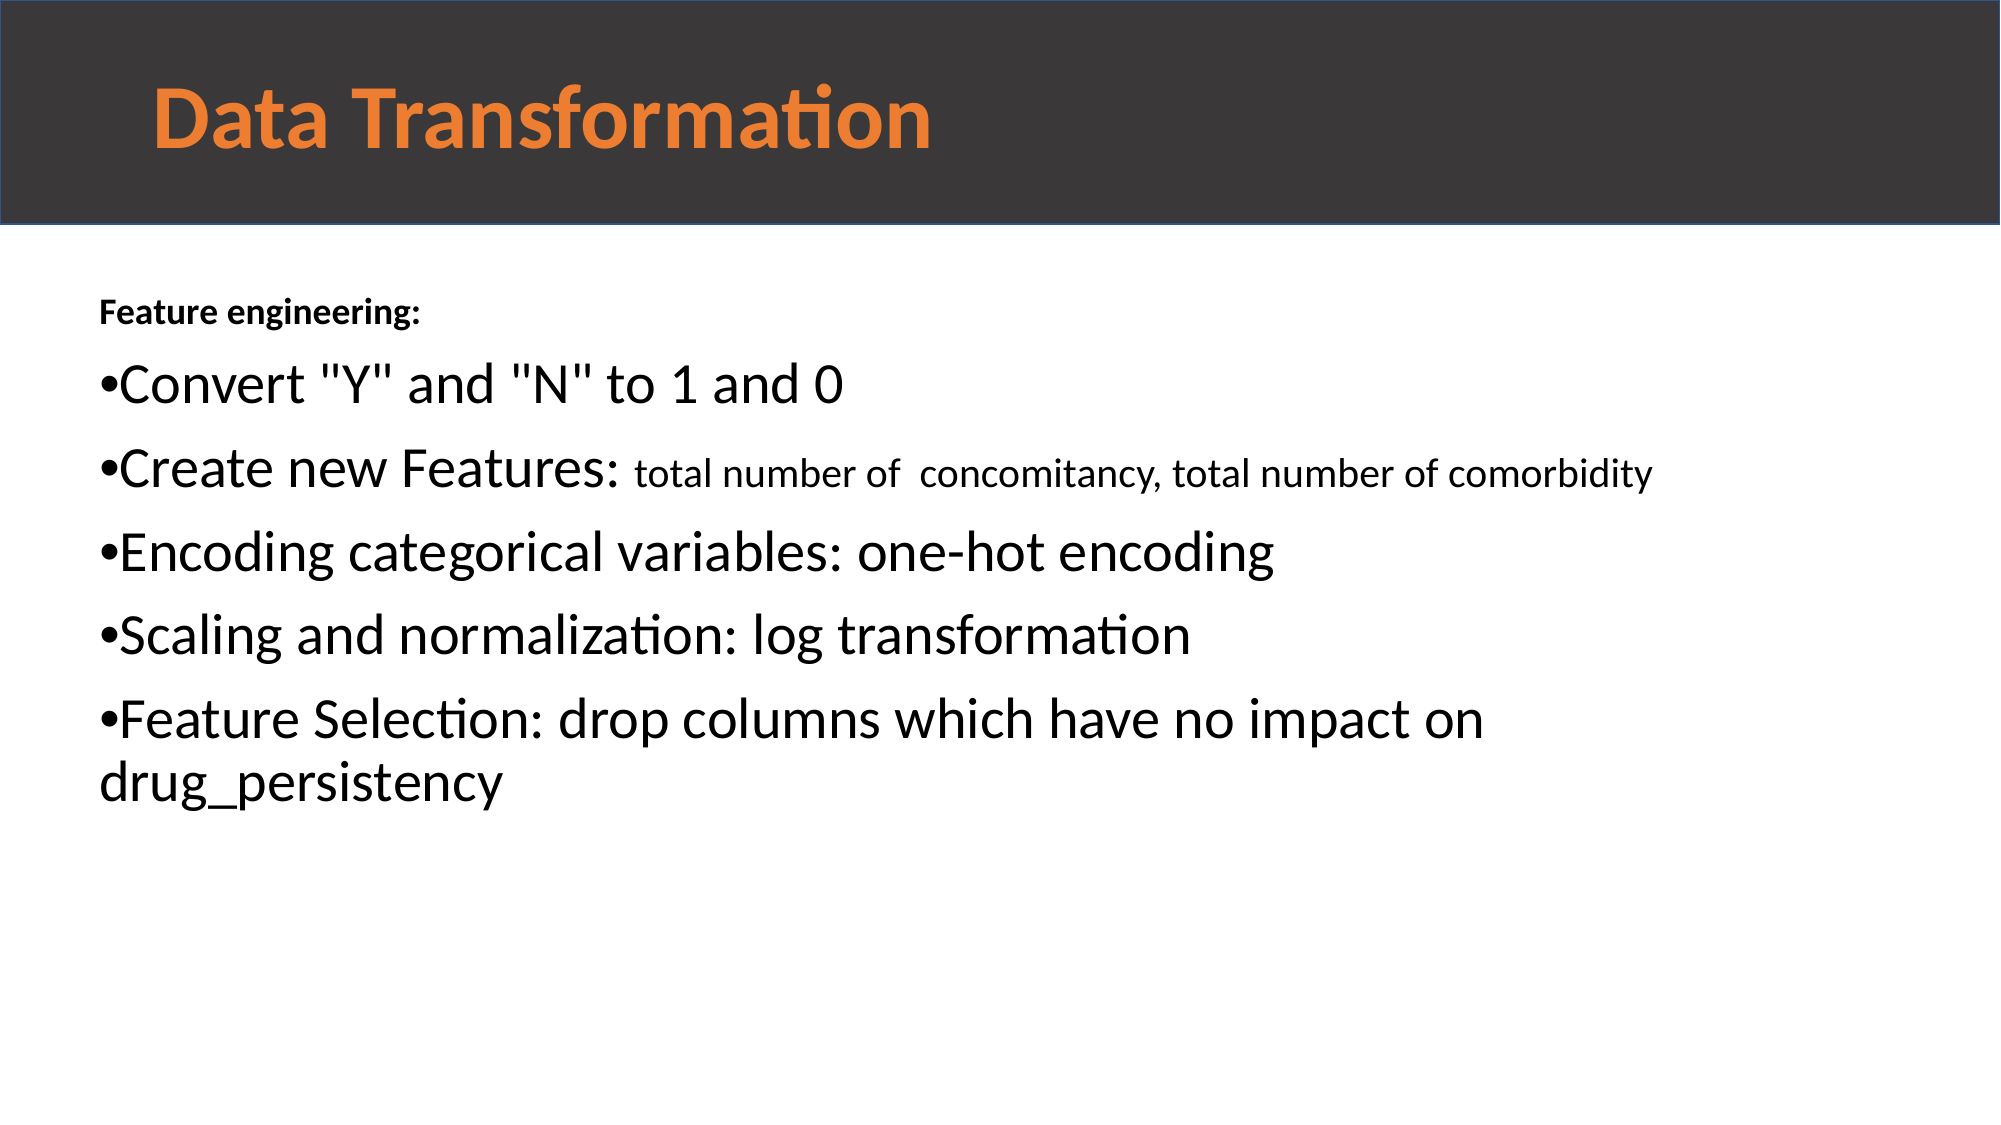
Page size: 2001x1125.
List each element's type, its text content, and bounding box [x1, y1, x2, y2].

title Data Transformation [137, 9, 1863, 228]
text_box [0, 0, 2000, 224]
list Feature engineering: •Convert "Y" and "N" to 1 and 0 •Create new Features: total number of concomitancy, total number of comorbidity •Encoding categorical variables: one-hot encoding •Scaling and normalization: log transformation •Feature Selection: drop columns which have no impact on drug_persistency [84, 280, 1916, 967]
